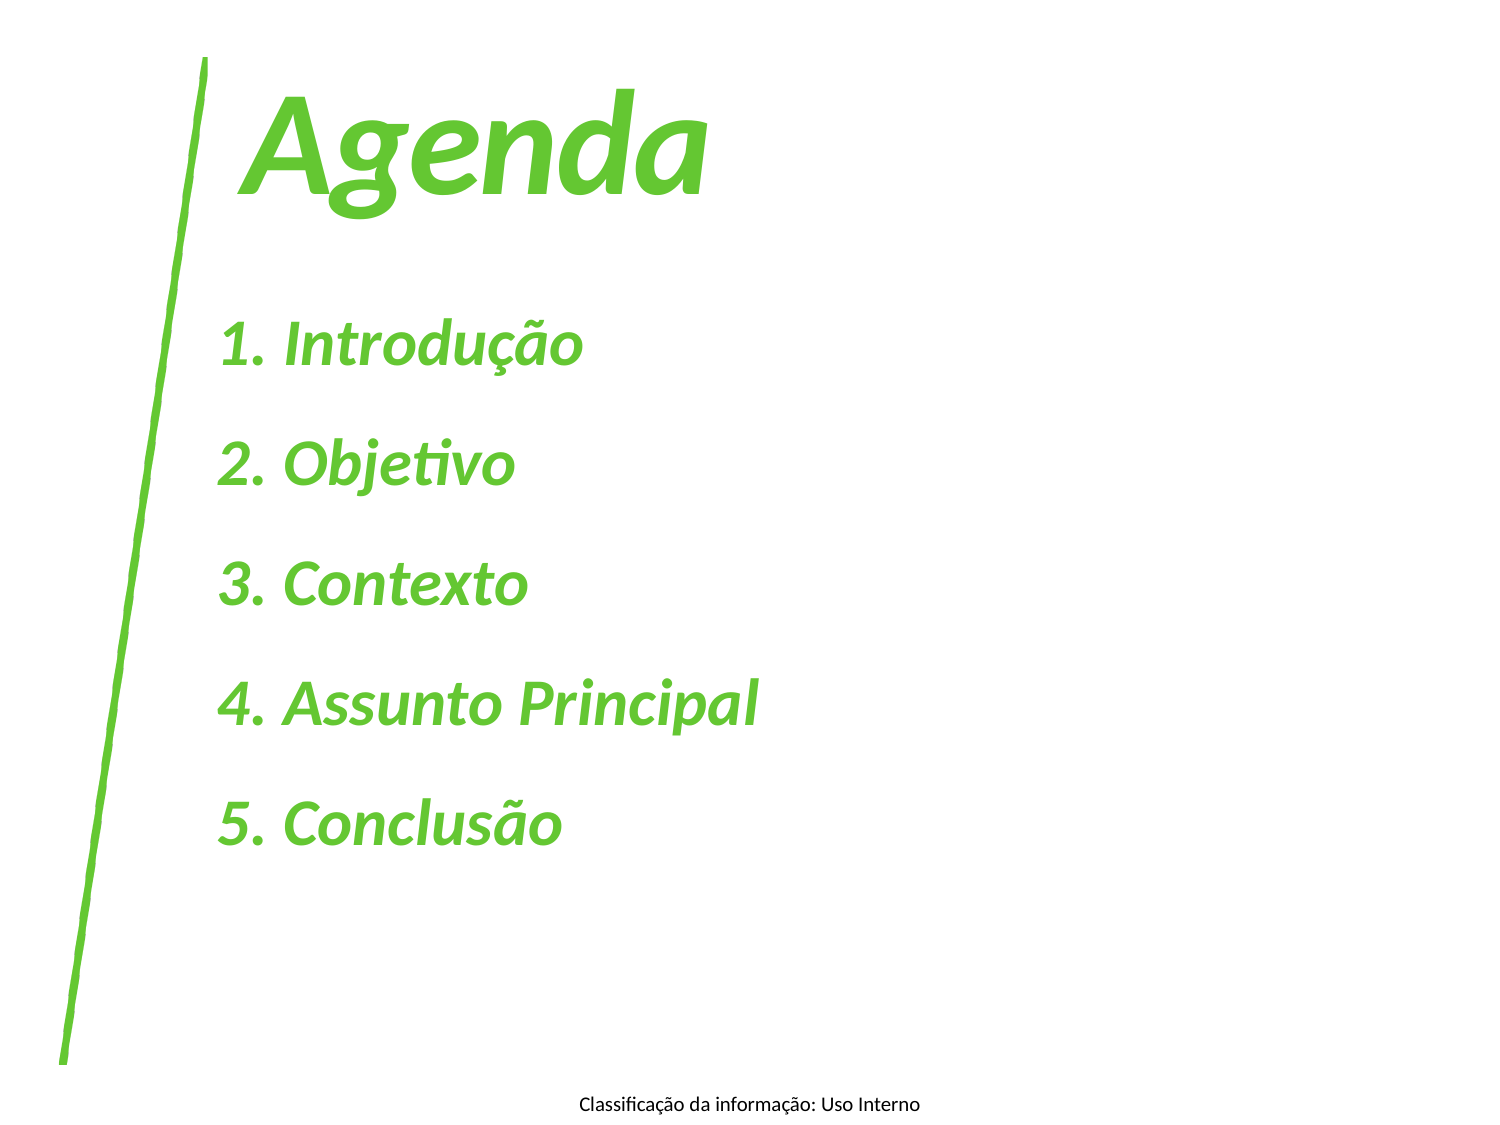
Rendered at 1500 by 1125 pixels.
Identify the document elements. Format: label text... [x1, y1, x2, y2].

list Agenda [242, 76, 1344, 204]
title 1. Introdução 2. Objetivo 3. Contexto 4. Assunto Principal 5. Conclusão [216, 258, 1320, 982]
